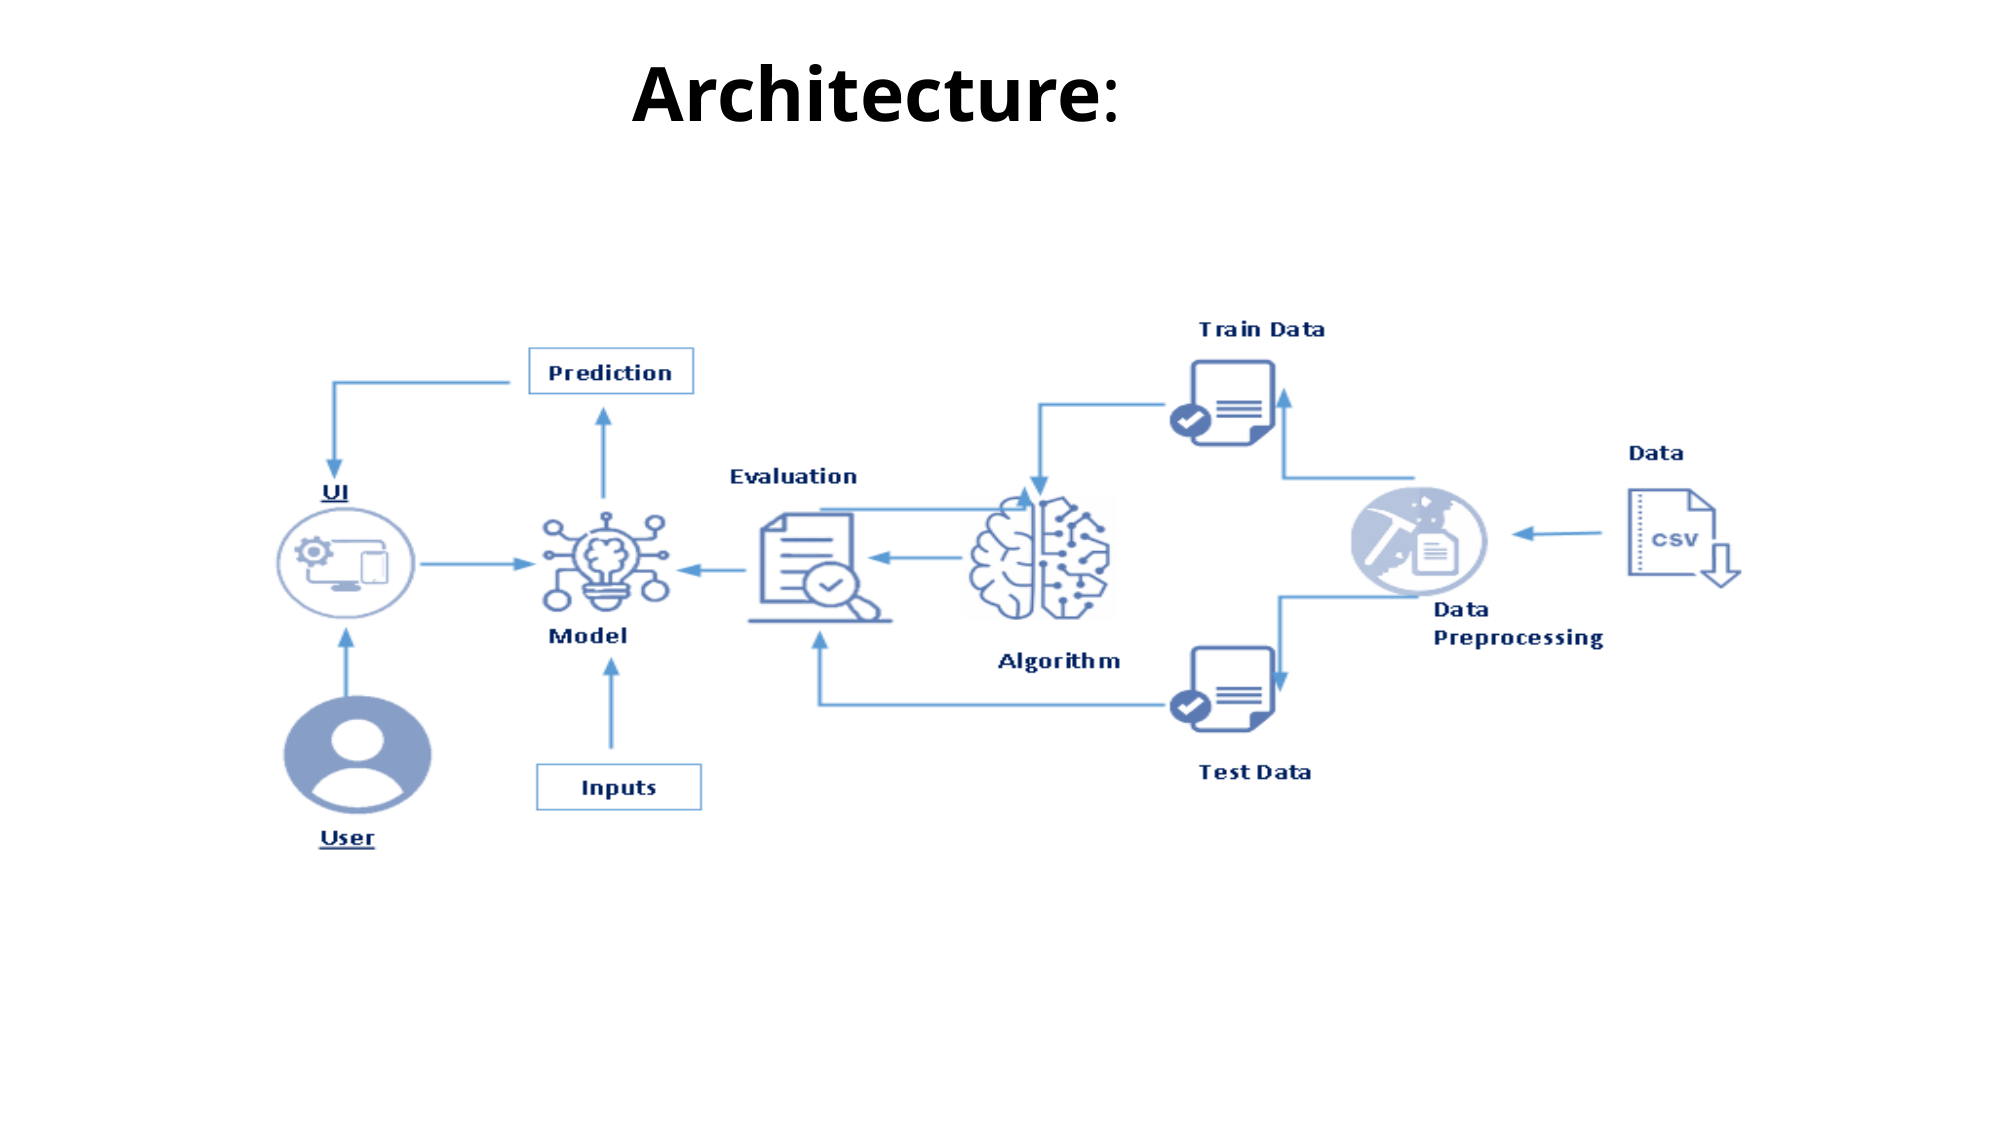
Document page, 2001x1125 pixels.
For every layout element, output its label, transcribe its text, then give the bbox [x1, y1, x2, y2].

text_box Architecture: [23, 39, 1402, 145]
picture [254, 235, 1771, 889]
